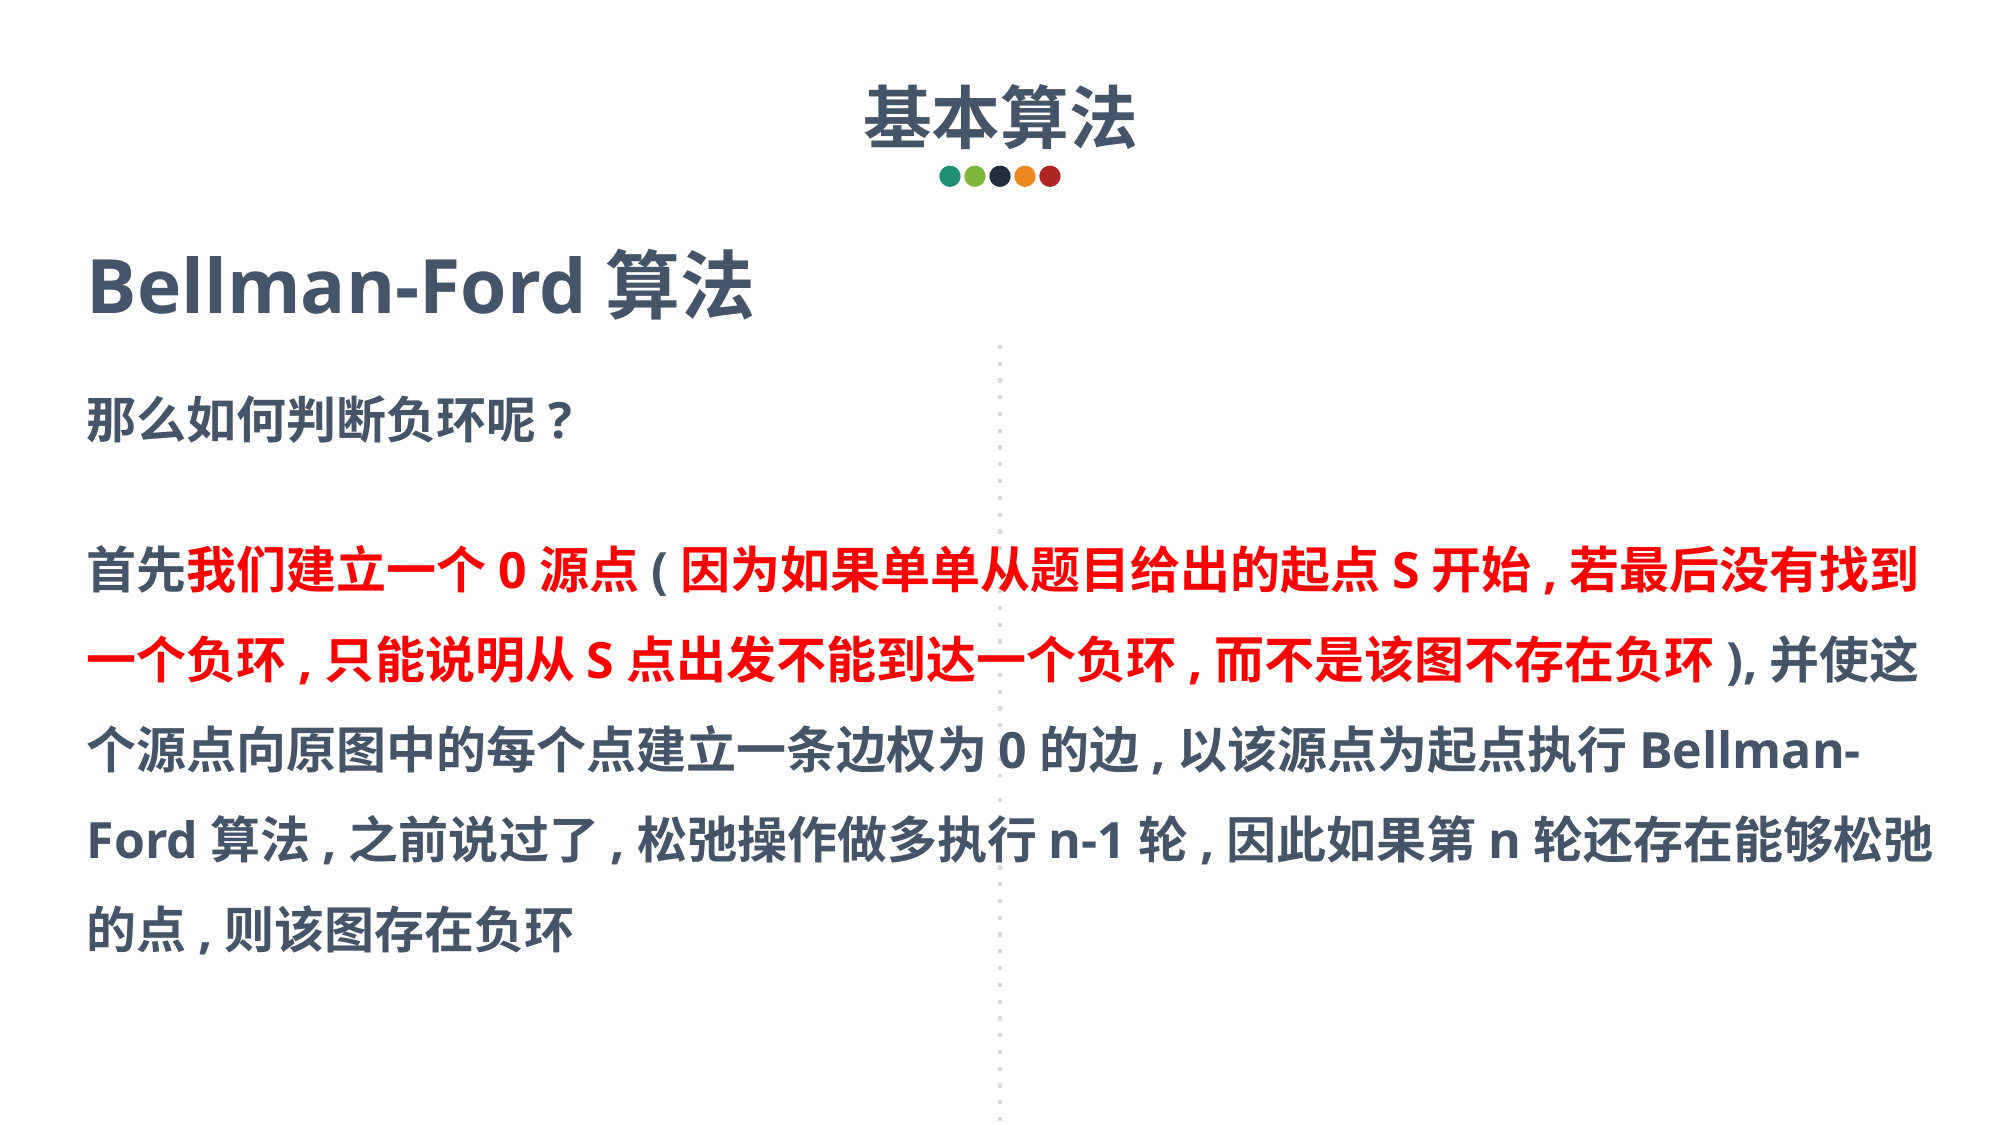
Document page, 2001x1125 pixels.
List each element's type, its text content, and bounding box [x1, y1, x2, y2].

text_box 基本算法 [863, 74, 1139, 158]
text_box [939, 165, 1061, 187]
text_box Bellman-Ford算法 那么如何判断负环呢? 首先我们建立一个0源点(因为如果单单从题目给出的起点S开始,若最后没有找到一个负环,只能说明从S点出发不能到达一个负环,而不是该图不存在负环),并使这个源点向原图中的每个点建立一条边权为0的边,以该源点为起点执行Bellman-Ford算法,之前说过了,松弛操作做多执行n-1轮,因此如果第n轮还存在能够松弛的点,则该图存在负环 [71, 231, 1957, 966]
